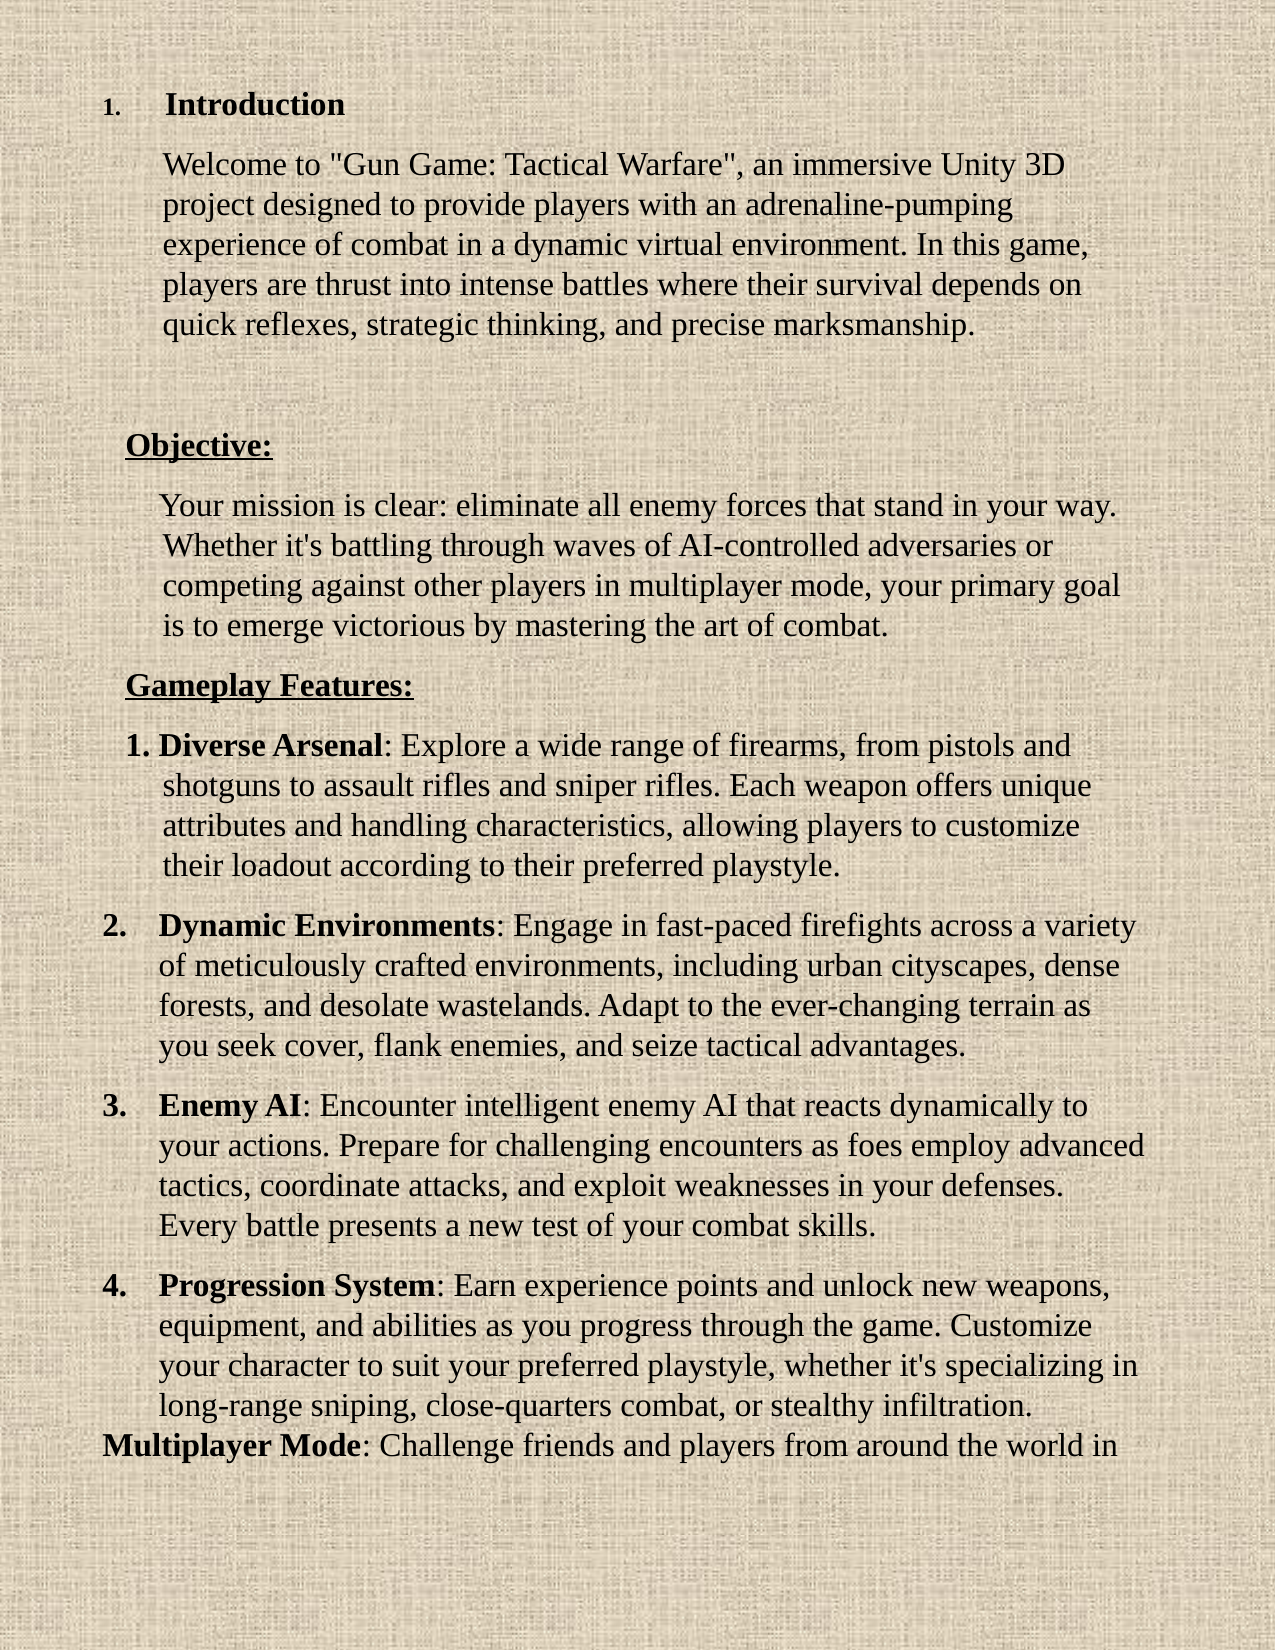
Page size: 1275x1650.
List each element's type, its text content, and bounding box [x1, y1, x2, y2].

text_box Introduction Welcome to "Gun Game: Tactical Warfare", an immersive Unity 3D project designed to provide players with an adrenaline-pumping experience of combat in a dynamic virtual environment. In this game, players are thrust into intense battles where their survival depends on quick reflexes, strategic thinking, and precise marksmanship. Objective: Your mission is clear: eliminate all enemy forces that stand in your way. Whether it's battling through waves of AI-controlled adversaries or competing against other players in multiplayer mode, your primary goal is to emerge victorious by mastering the art of combat. Gameplay Features: 1. Diverse Arsenal: Explore a wide range of firearms, from pistols and shotguns to assault rifles and sniper rifles. Each weapon offers unique attributes and handling characteristics, allowing players to customize their loadout according to their preferred playstyle. Dynamic Environments: Engage in fast-paced firefights across a variety of meticulously crafted environments, including urban cityscapes, dense forests, and desolate wastelands. Adapt to the ever-changing terrain as you seek cover, flank enemies, and seize tactical advantages. Enemy AI: Encounter intelligent enemy AI that reacts dynamically to your actions. Prepare for challenging encounters as foes employ advanced tactics, coordinate attacks, and exploit weaknesses in your defenses. Every battle presents a new test of your combat skills. Progression System: Earn experience points and unlock new weapons, equipment, and abilities as you progress through the game. Customize your character to suit your preferred playstyle, whether it's specializing in long-range sniping, close-quarters combat, or stealthy infiltration. Multiplayer Mode: Challenge friends and players from around the world in [87, 74, 1163, 1471]
picture [0, 0, 1275, 1650]
